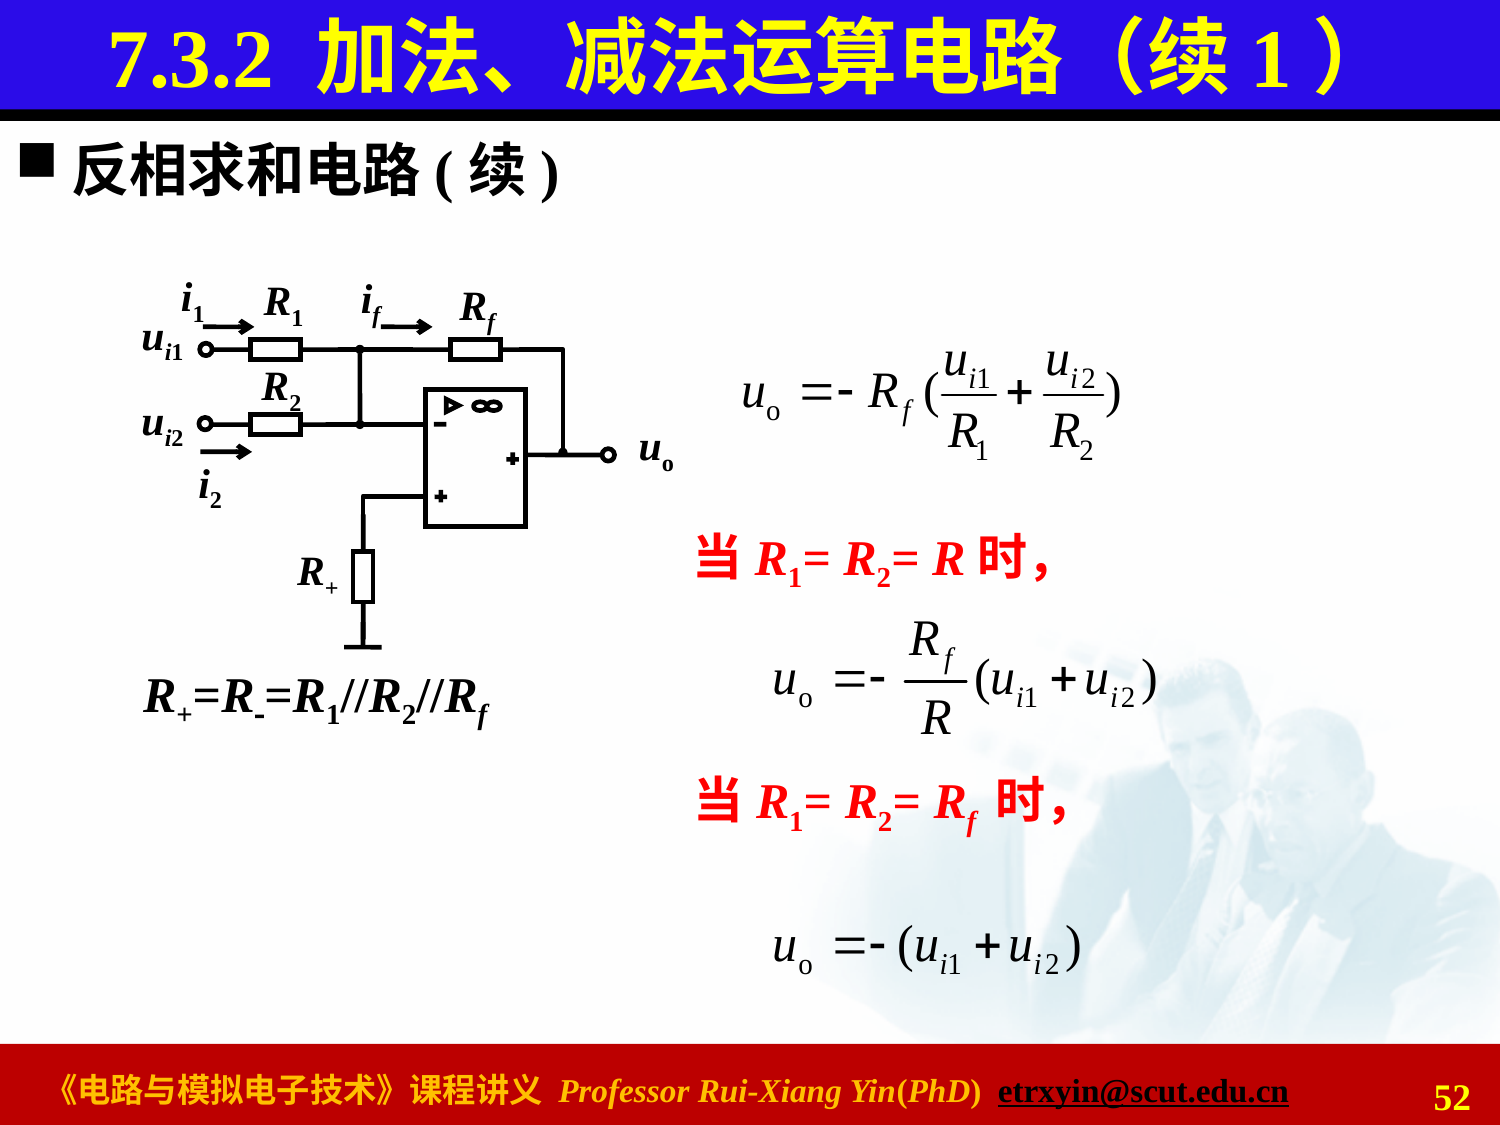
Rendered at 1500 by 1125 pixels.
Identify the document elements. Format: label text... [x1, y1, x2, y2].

title 7.3.2 加法、减法运算电路（续1） [0, 0, 1500, 110]
slide_number 52 [1344, 1065, 1486, 1113]
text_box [766, 908, 1088, 985]
text_box 当R1= R2= R时， [696, 517, 1093, 601]
picture [0, 121, 1500, 1043]
text_box 当R1= R2= Rf 时， [679, 761, 1111, 845]
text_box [125, 262, 690, 648]
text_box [734, 326, 1126, 469]
text_box R+=R=R1//R2//Rf [128, 657, 503, 738]
list 反相求和电路(续) [0, 125, 1459, 1035]
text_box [766, 604, 1163, 743]
